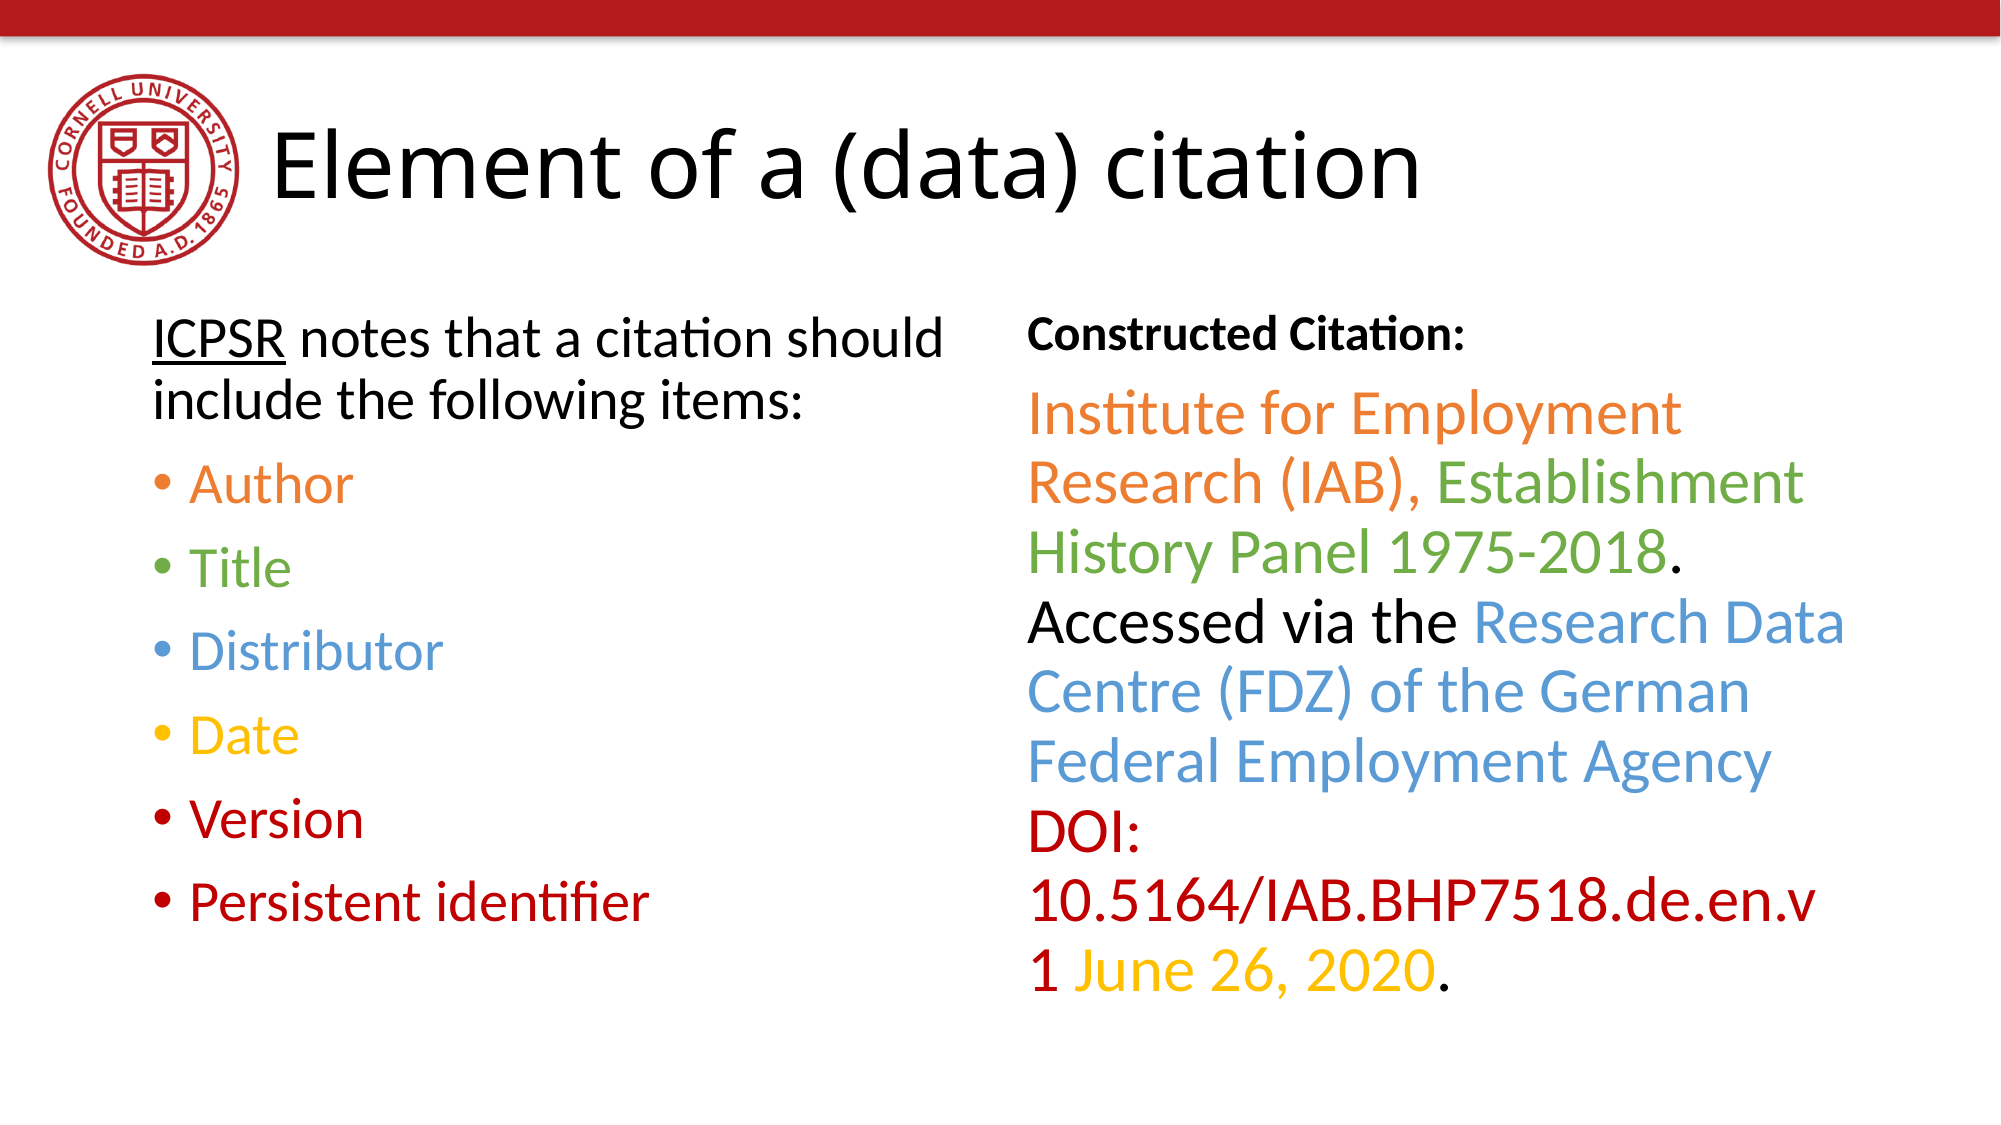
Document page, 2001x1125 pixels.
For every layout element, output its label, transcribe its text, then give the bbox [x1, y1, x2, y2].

text_box Constructed Citation: Institute for Employment Research (IAB), Establishment History Panel 1975-2018. Accessed via the Research Data Centre (FDZ) of the German Federal Employment Agency DOI: 10.5164/IAB.BHP7518.de.en.v1 June 26, 2020. [1012, 299, 1863, 1014]
text_box Element of a (data) citation [254, 59, 1863, 278]
text_box ICPSR notes that a citation should include the following items: Author Title Distributor Date Version Persistent identifier [137, 299, 988, 1014]
picture [39, 65, 254, 274]
